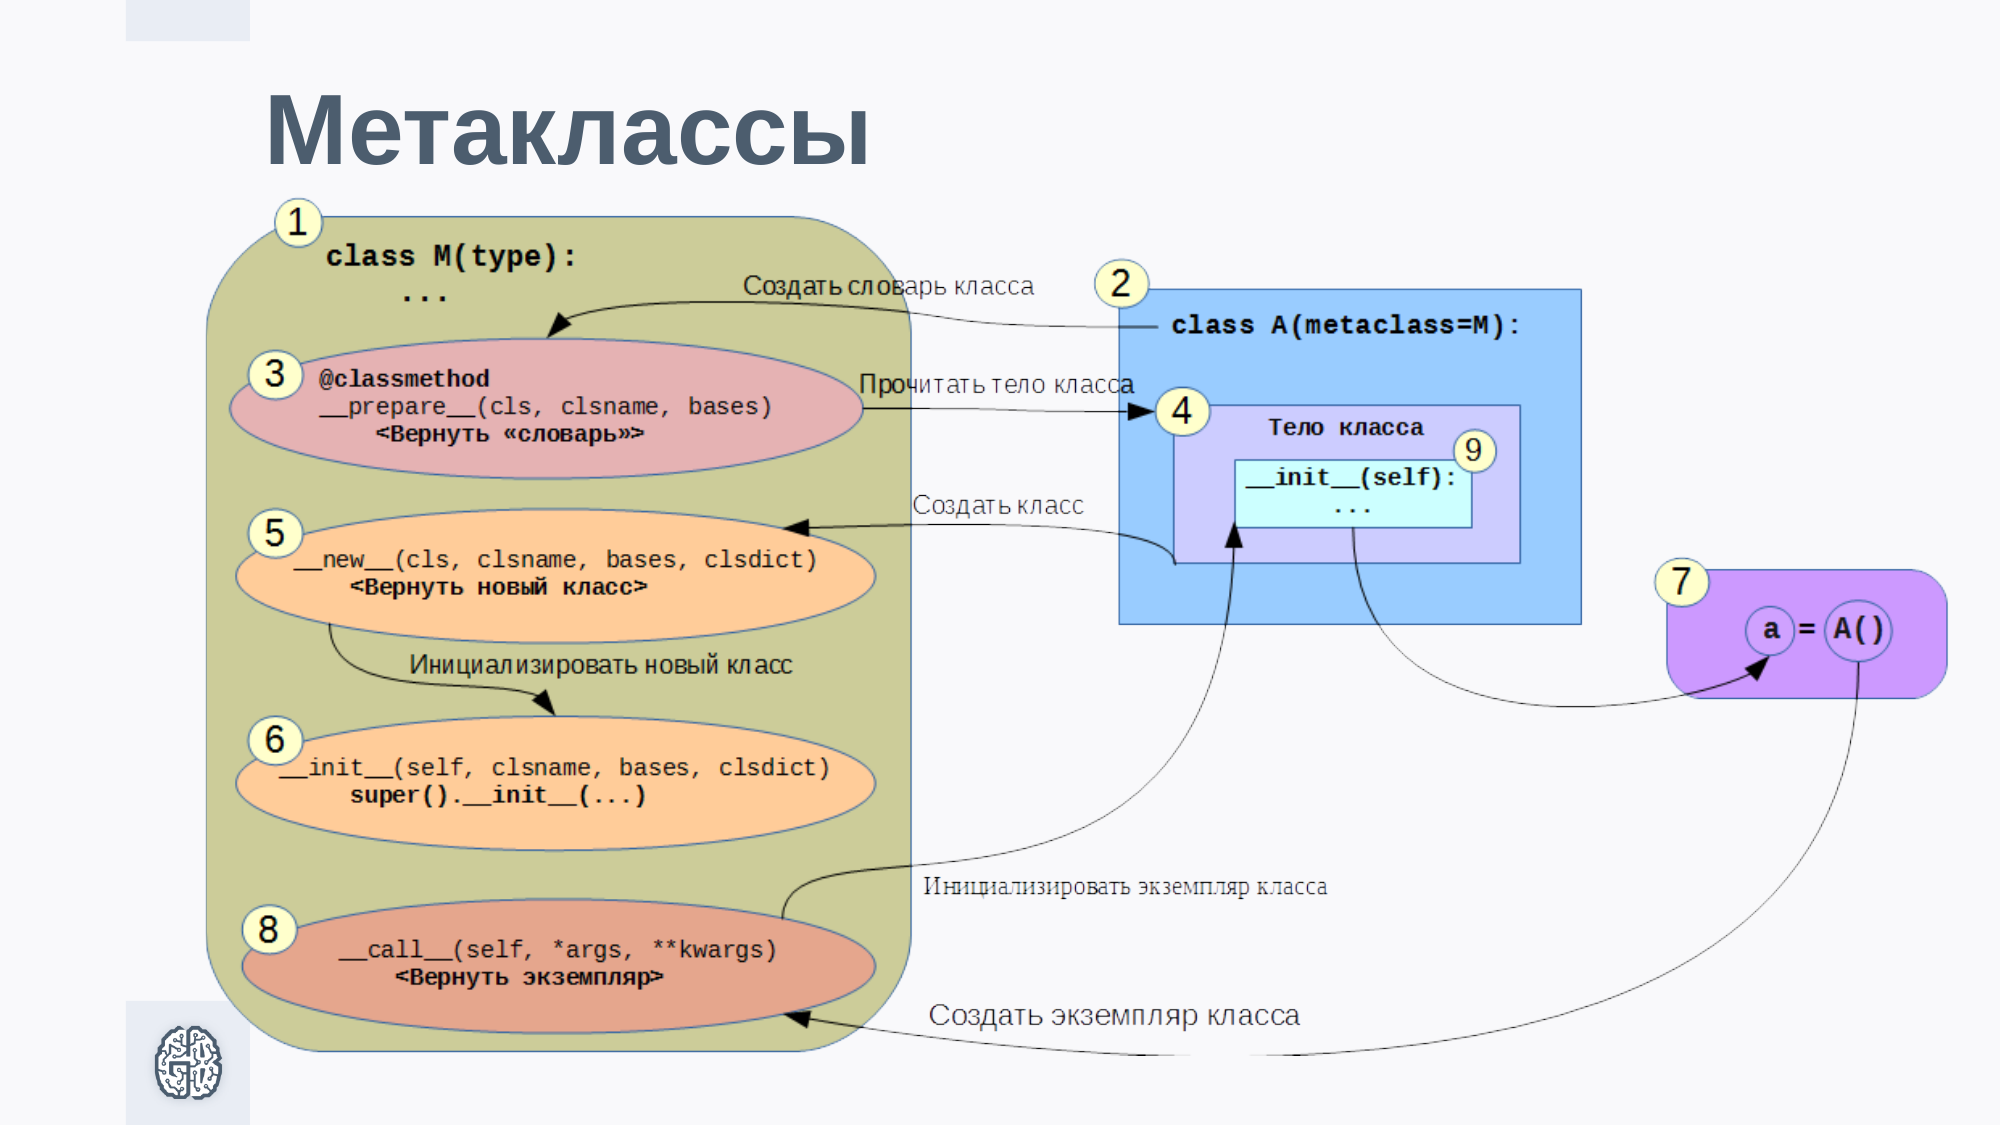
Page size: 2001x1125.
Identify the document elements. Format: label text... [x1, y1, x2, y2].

title Метаклассы [249, 8, 1870, 186]
picture [144, 188, 1954, 1110]
